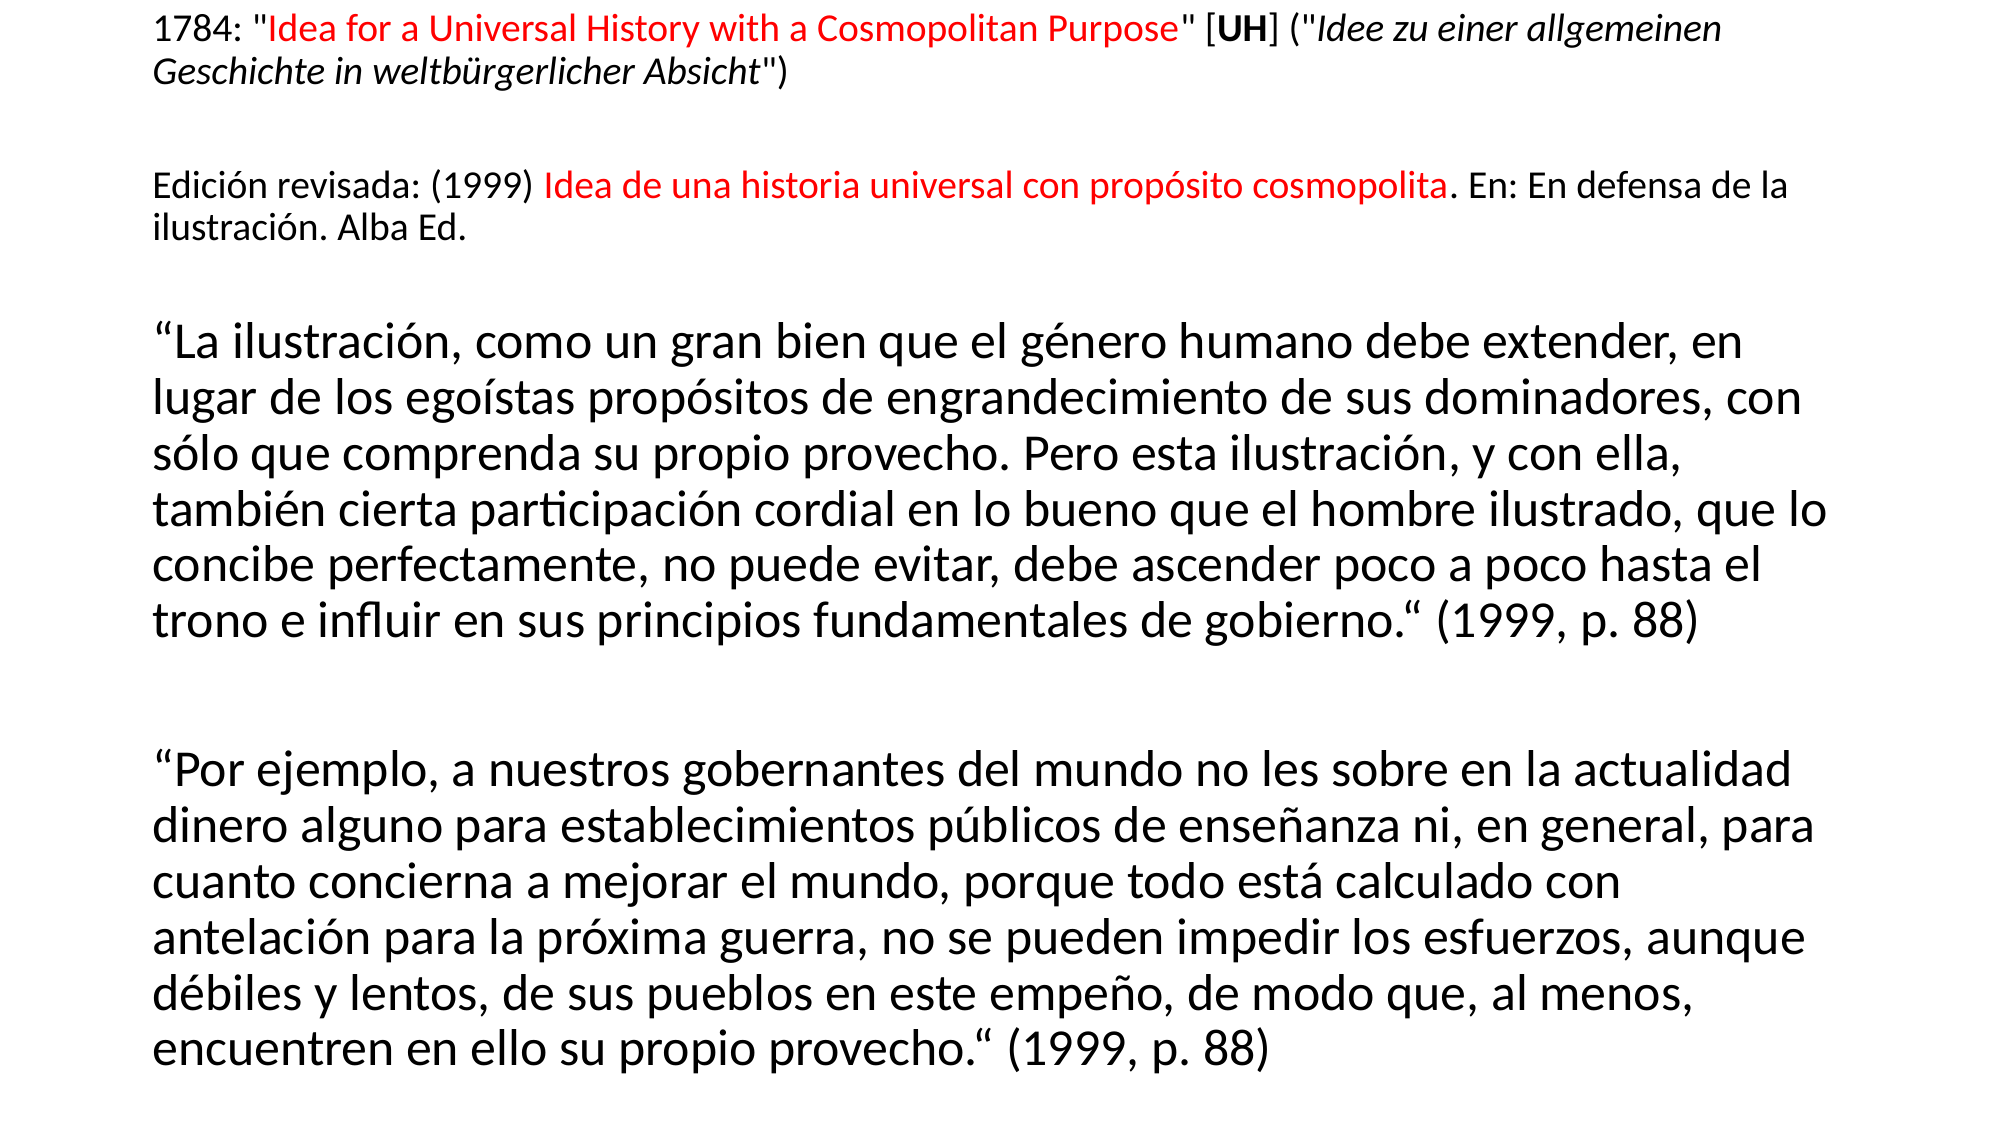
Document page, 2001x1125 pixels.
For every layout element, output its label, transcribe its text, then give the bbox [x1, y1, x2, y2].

list 1784: "Idea for a Universal History with a Cosmopolitan Purpose" [UH] ("Idee zu einer allgemeinen Geschichte in weltbürgerlicher Absicht") Edición revisada: (1999) Idea de una historia universal con propósito cosmopolita. En: En defensa de la ilustración. Alba Ed. [137, 0, 1863, 260]
text_box “La ilustración, como un gran bien que el género humano debe extender, en lugar de los egoístas propósitos de engrandecimiento de sus dominadores, con sólo que comprenda su propio provecho. Pero esta ilustración, y con ella, también cierta participación cordial en lo bueno que el hombre ilustrado, que lo concibe perfectamente, no puede evitar, debe ascender poco a poco hasta el trono e influir en sus principios fundamentales de gobierno.“ (1999, p. 88) “Por ejemplo, a nuestros gobernantes del mundo no les sobre en la actualidad dinero alguno para establecimientos públicos de enseñanza ni, en general, para cuanto concierna a mejorar el mundo, porque todo está calculado con antelación para la próxima guerra, no se pueden impedir los esfuerzos, aunque débiles y lentos, de sus pueblos en este empeño, de modo que, al menos, encuentren en ello su propio provecho.“ (1999, p. 88) [137, 306, 1863, 1097]
